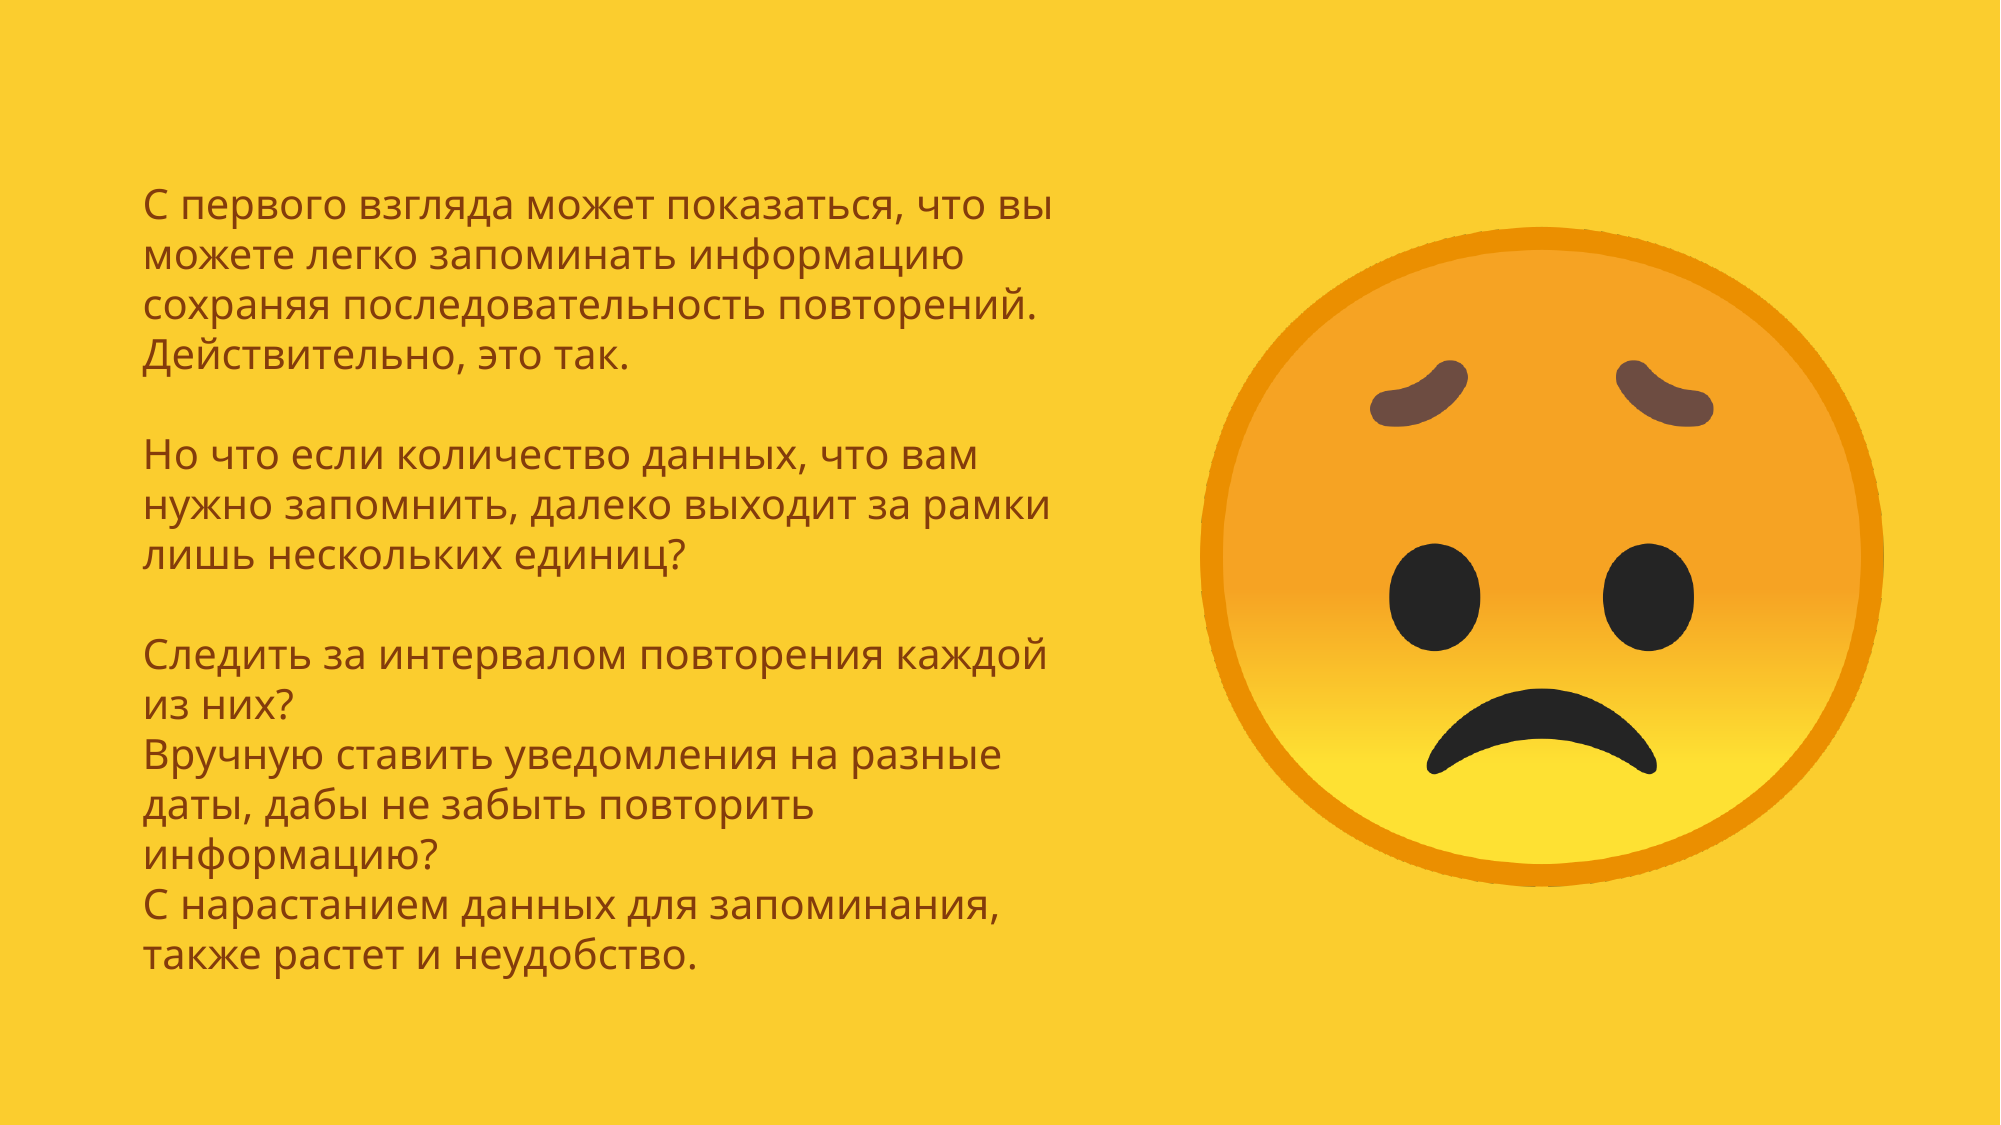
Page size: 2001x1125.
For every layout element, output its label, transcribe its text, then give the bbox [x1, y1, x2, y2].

picture [1177, 192, 1906, 921]
text_box С первого взгляда может показаться, что вы можете легко запоминать информацию сохраняя последовательность повторений. Действительно, это так. Но что если количество данных, что вам нужно запомнить, далеко выходит за рамки лишь нескольких единиц? Следить за интервалом повторения каждой из них? Вручную ставить уведомления на разные даты, дабы не забыть повторить информацию? С нарастанием данных для запоминания, также растет и неудобство. [127, 170, 1116, 986]
